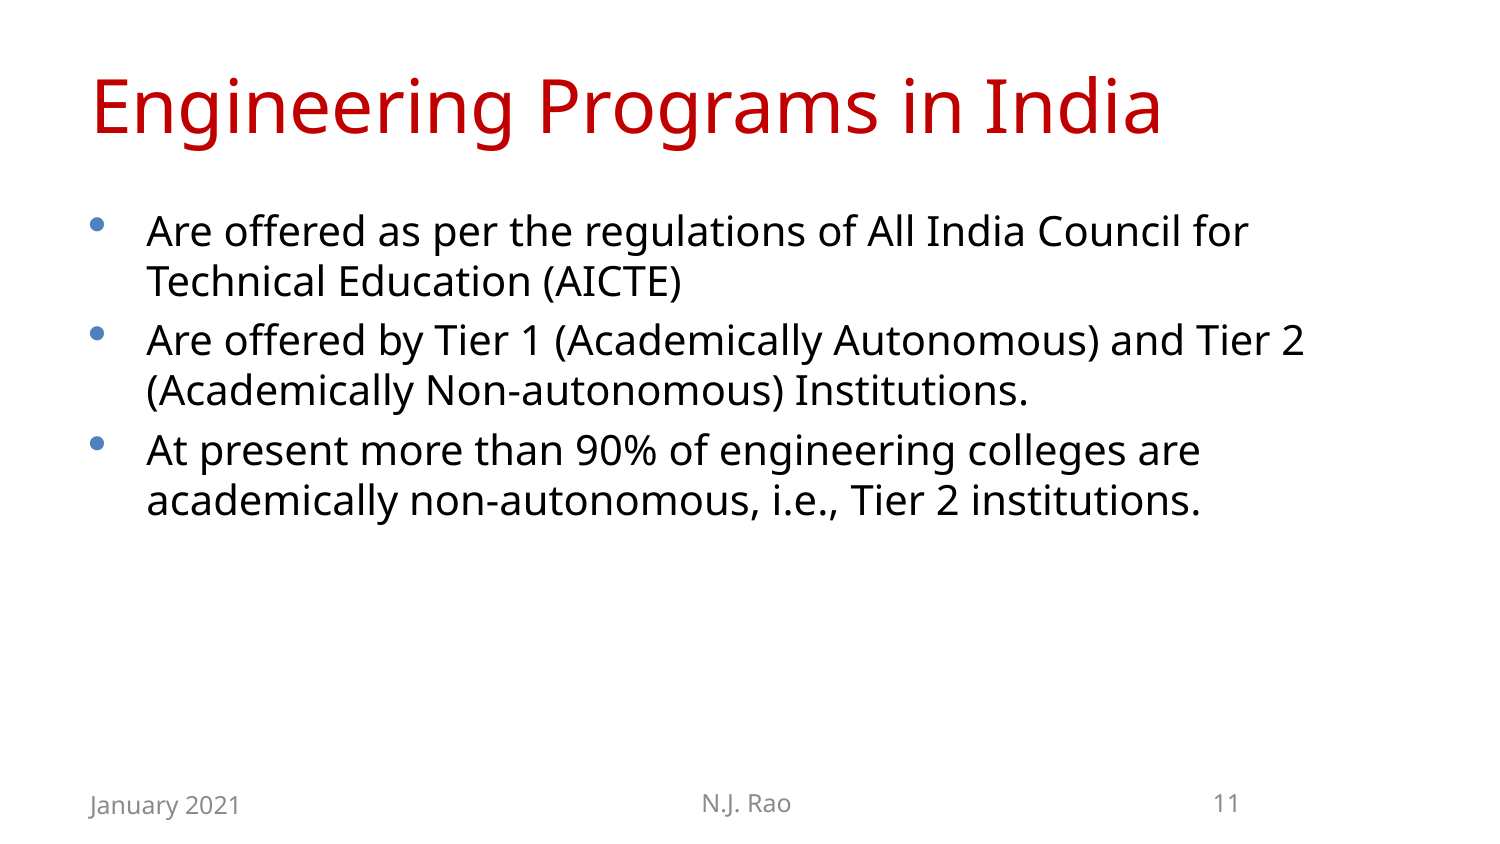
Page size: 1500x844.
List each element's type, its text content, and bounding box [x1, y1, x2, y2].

title Engineering Programs in India [75, 33, 1425, 175]
footer N.J. Rao [512, 782, 988, 827]
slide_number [75, 782, 425, 827]
slide_number 11 [993, 782, 1257, 827]
list Are offered as per the regulations of All India Council for Technical Education (AICTE) Are offered by Tier 1 (Academically Autonomous) and Tier 2 (Academically Non-autonomous) Institutions. At present more than 90% of engineering colleges are academically non-autonomous, i.e., Tier 2 institutions. [75, 196, 1436, 754]
